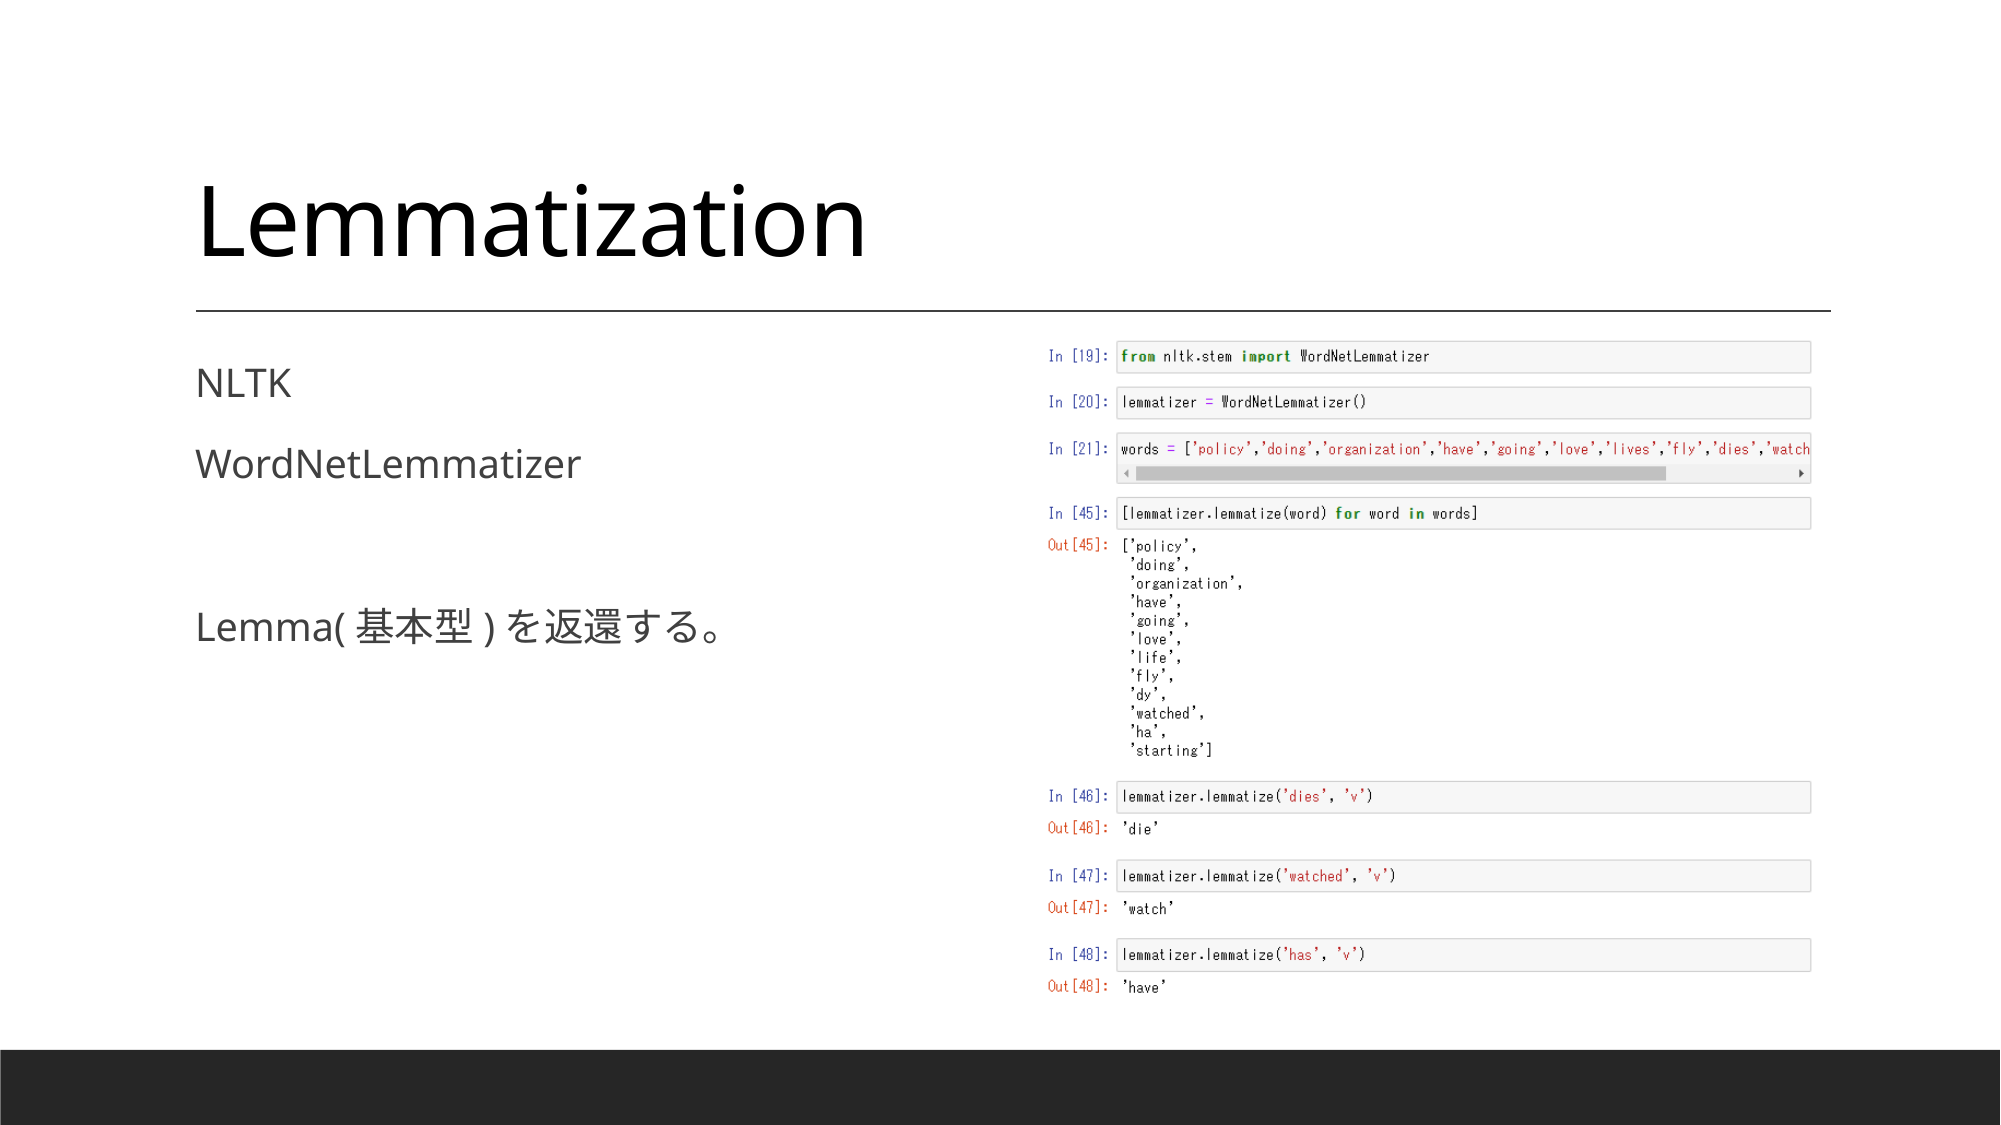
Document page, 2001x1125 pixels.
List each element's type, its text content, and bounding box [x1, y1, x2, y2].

list NLTK WordNetLemmatizer Lemma(基本型)を返還する。 [180, 345, 996, 963]
title Lemmatization [180, 47, 1830, 285]
picture [999, 331, 1831, 1011]
